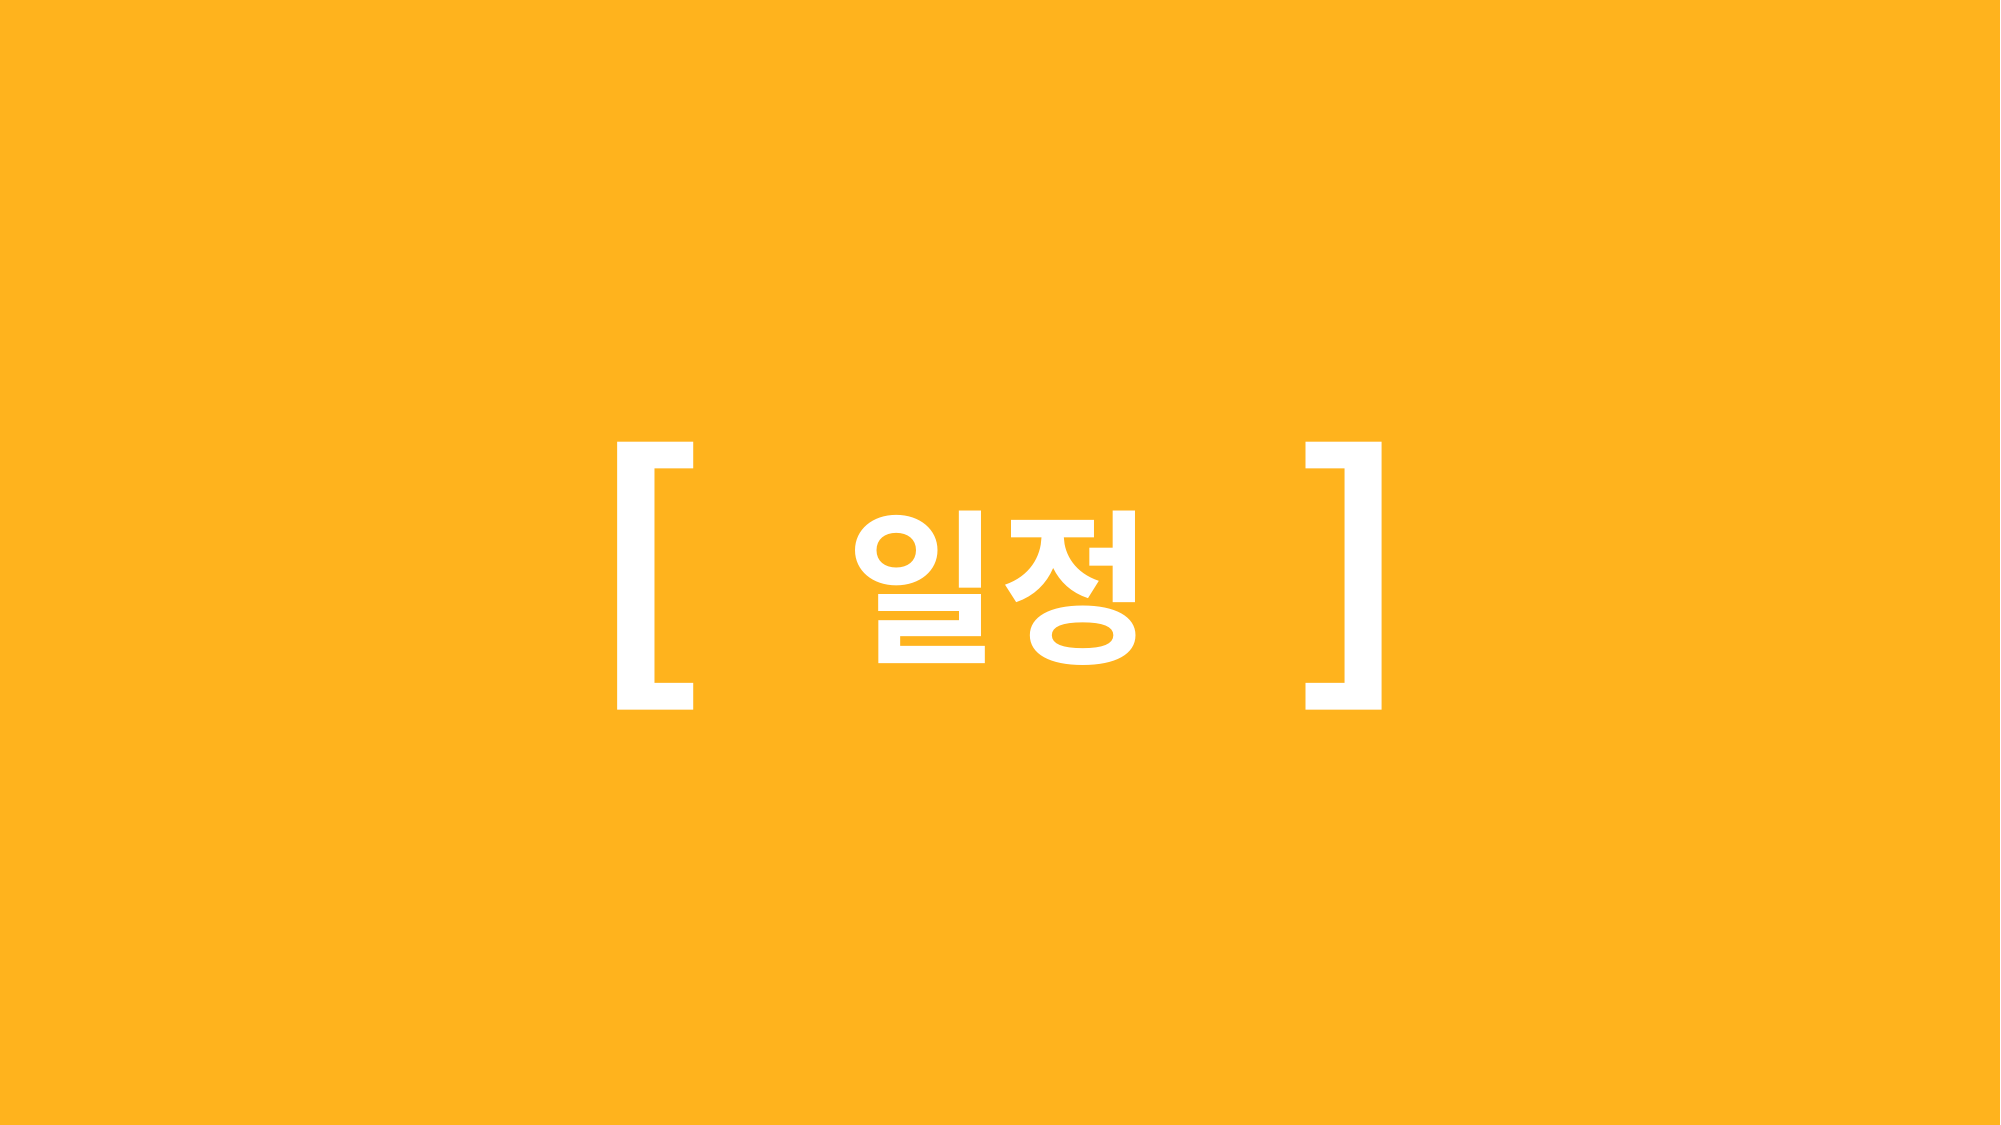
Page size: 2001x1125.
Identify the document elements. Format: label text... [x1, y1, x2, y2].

text_box [ 일정 ] [586, 355, 1414, 716]
